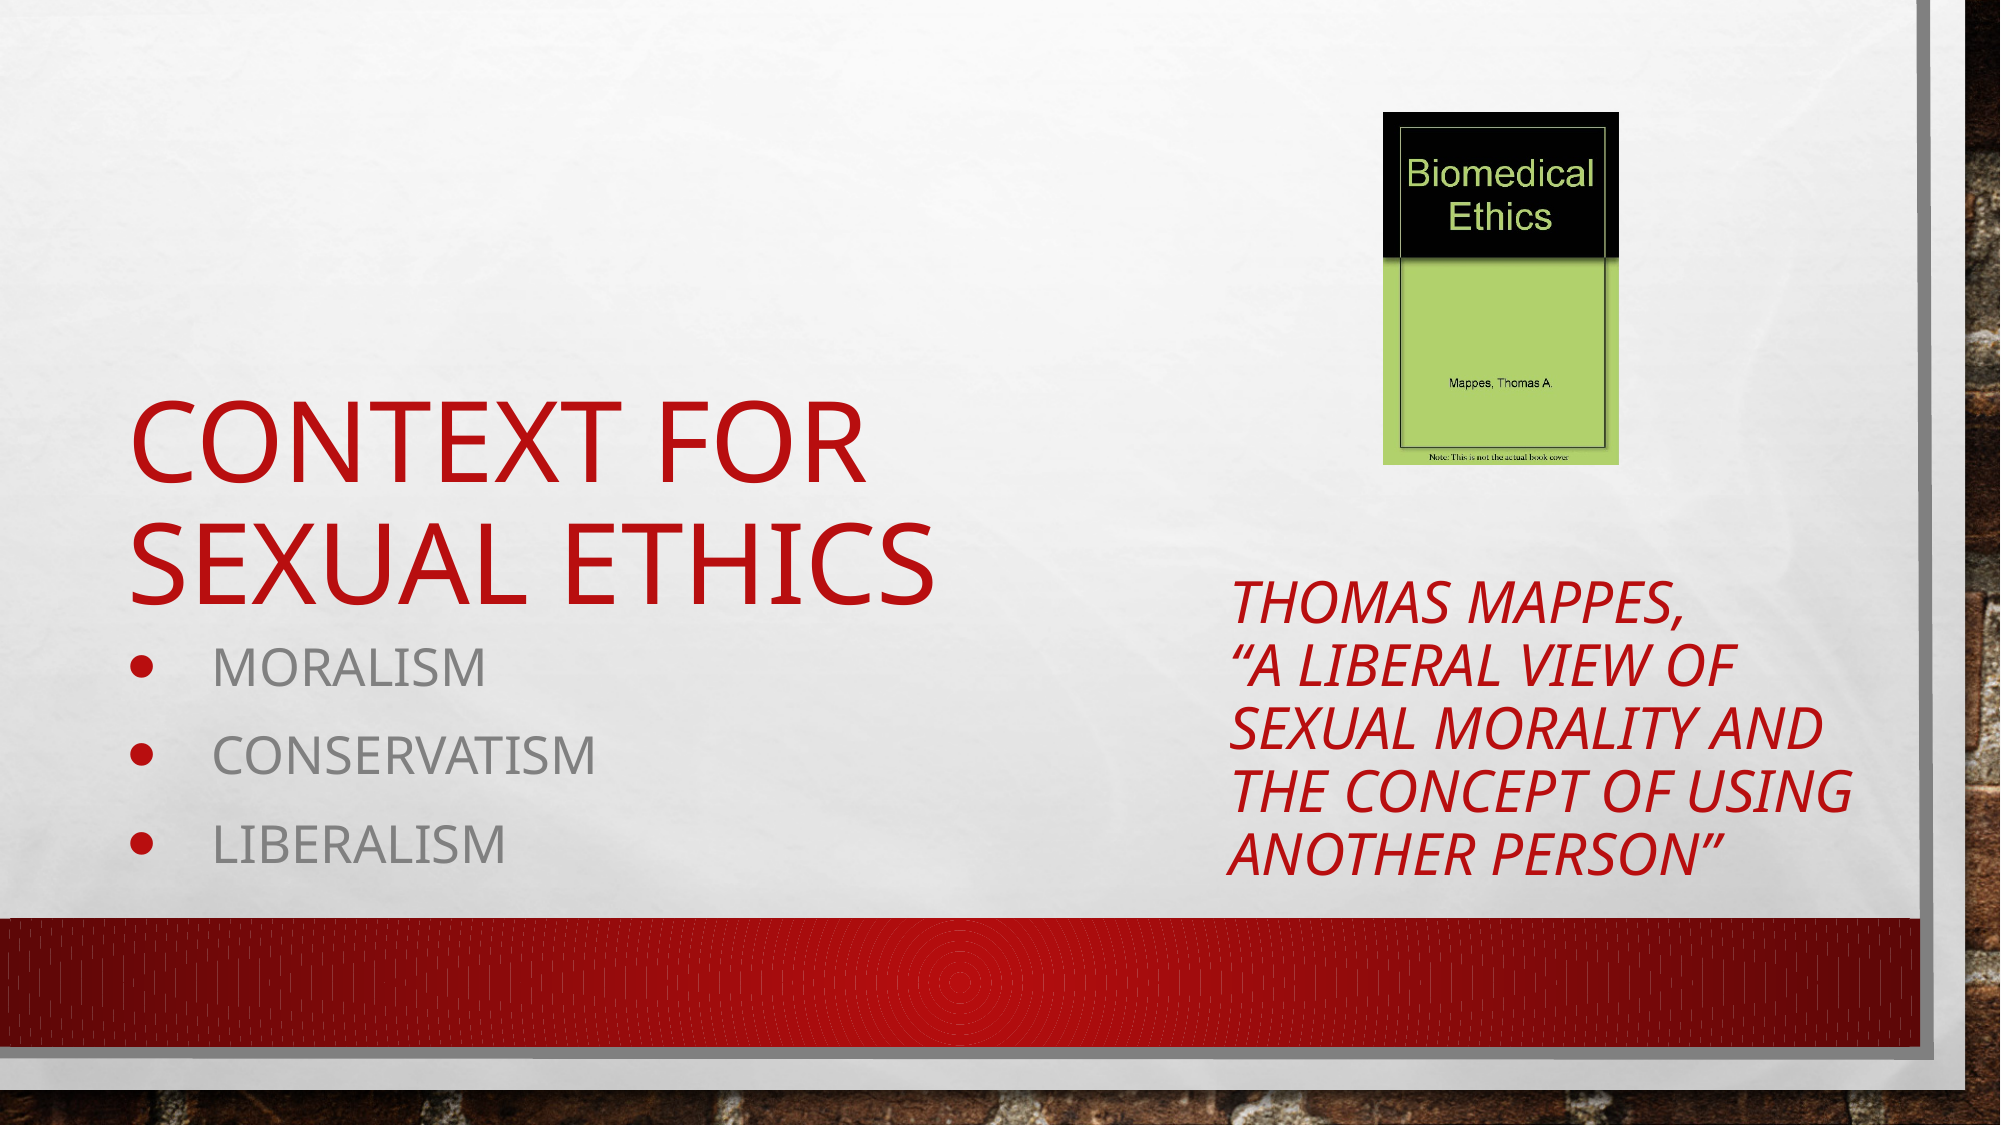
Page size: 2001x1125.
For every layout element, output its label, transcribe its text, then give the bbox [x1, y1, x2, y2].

list Moralism Conservatism Liberalism [112, 613, 1214, 883]
title Context for Sexual Ethics [112, 112, 1013, 613]
picture [0, 0, 2000, 1125]
picture [1383, 112, 1619, 465]
text_box Thomas Mappes, “A Liberal View of Sexual Morality and the concept of Using Another Person” [1214, 525, 1950, 896]
